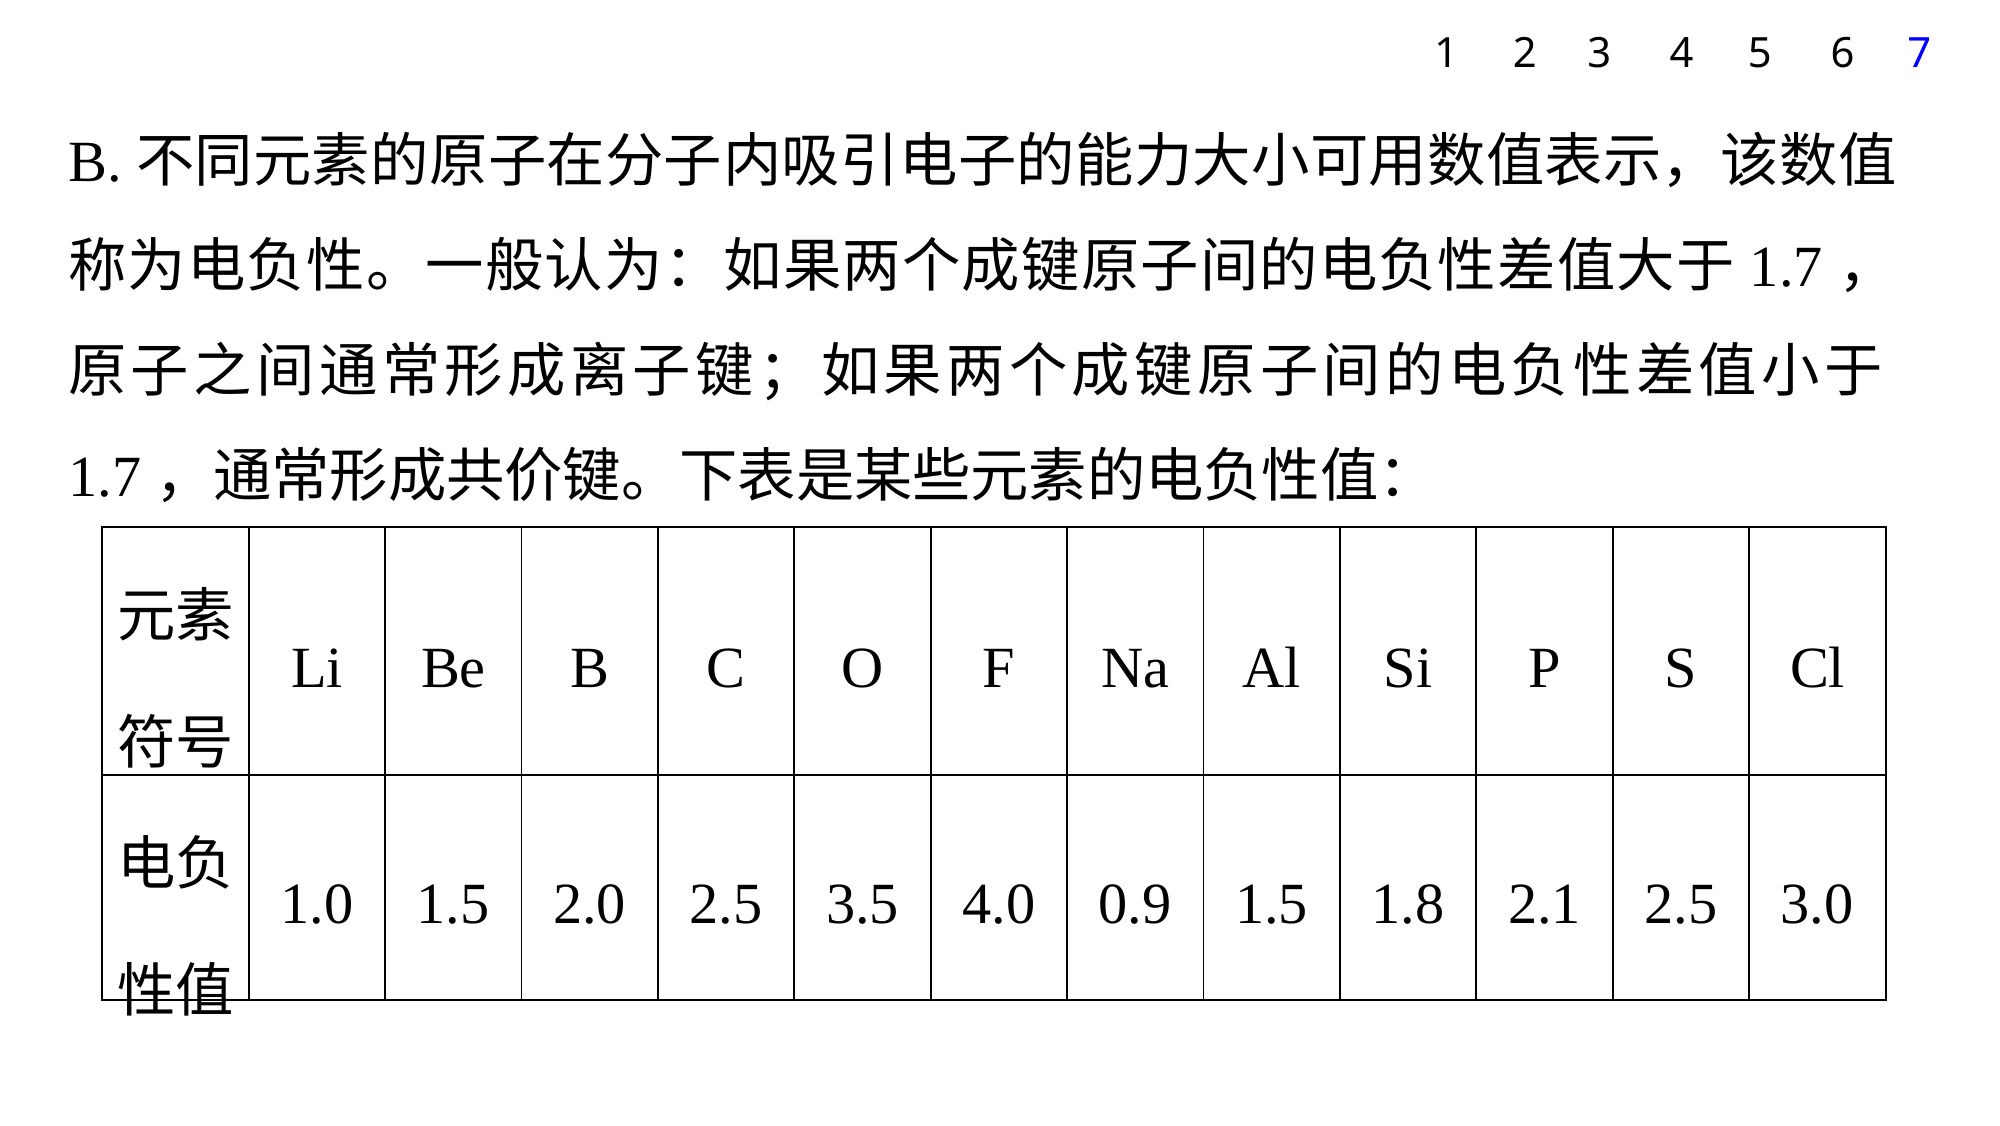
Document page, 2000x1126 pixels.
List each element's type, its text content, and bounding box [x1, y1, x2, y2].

table_cell 1.5 [386, 776, 521, 999]
table_cell 0.9 [1068, 776, 1203, 999]
table_cell 2.1 [1477, 776, 1612, 999]
text_box 1 [1413, 3, 1479, 99]
text_box 5 [1726, 3, 1792, 99]
table_header S [1614, 528, 1748, 774]
table_cell 2.5 [1614, 776, 1748, 999]
table_header Be [386, 528, 521, 774]
table_header O [795, 528, 930, 774]
table_cell 1.8 [1341, 776, 1475, 999]
table_header P [1477, 528, 1612, 774]
text_box 2 [1495, 3, 1557, 99]
table_cell 3.0 [1750, 776, 1885, 999]
text_box B.不同元素的原子在分子内吸引电子的能力大小可用数值表示，该数值称为电负性。一般认为：如果两个成键原子间的电负性差值大于1.7，原子之间通常形成离子键；如果两个成键原子间的电负性差值小于1.7，通常形成共价键。下表是某些元素的电负性值： [48, 78, 1917, 518]
text_box 7 [1886, 3, 1952, 99]
text_box 3 [1574, 3, 1632, 99]
table_header 元素符号 [103, 528, 248, 774]
table_header Si [1341, 528, 1475, 774]
text_box 6 [1809, 3, 1875, 99]
table_cell 1.5 [1204, 776, 1339, 999]
table_cell 2.5 [659, 776, 793, 999]
table_cell 3.5 [795, 776, 930, 999]
table_cell 2.0 [522, 776, 657, 999]
table_header Cl [1750, 528, 1885, 774]
table_header Al [1204, 528, 1339, 774]
table_cell 4.0 [932, 776, 1066, 999]
table_cell 1.0 [250, 776, 384, 999]
text_box 4 [1648, 3, 1714, 99]
table_header B [522, 528, 657, 774]
table_header F [932, 528, 1066, 774]
table_header C [659, 528, 793, 774]
table_header Na [1068, 528, 1203, 774]
table_header Li [250, 528, 384, 774]
table_cell 电负性值 [103, 776, 248, 999]
